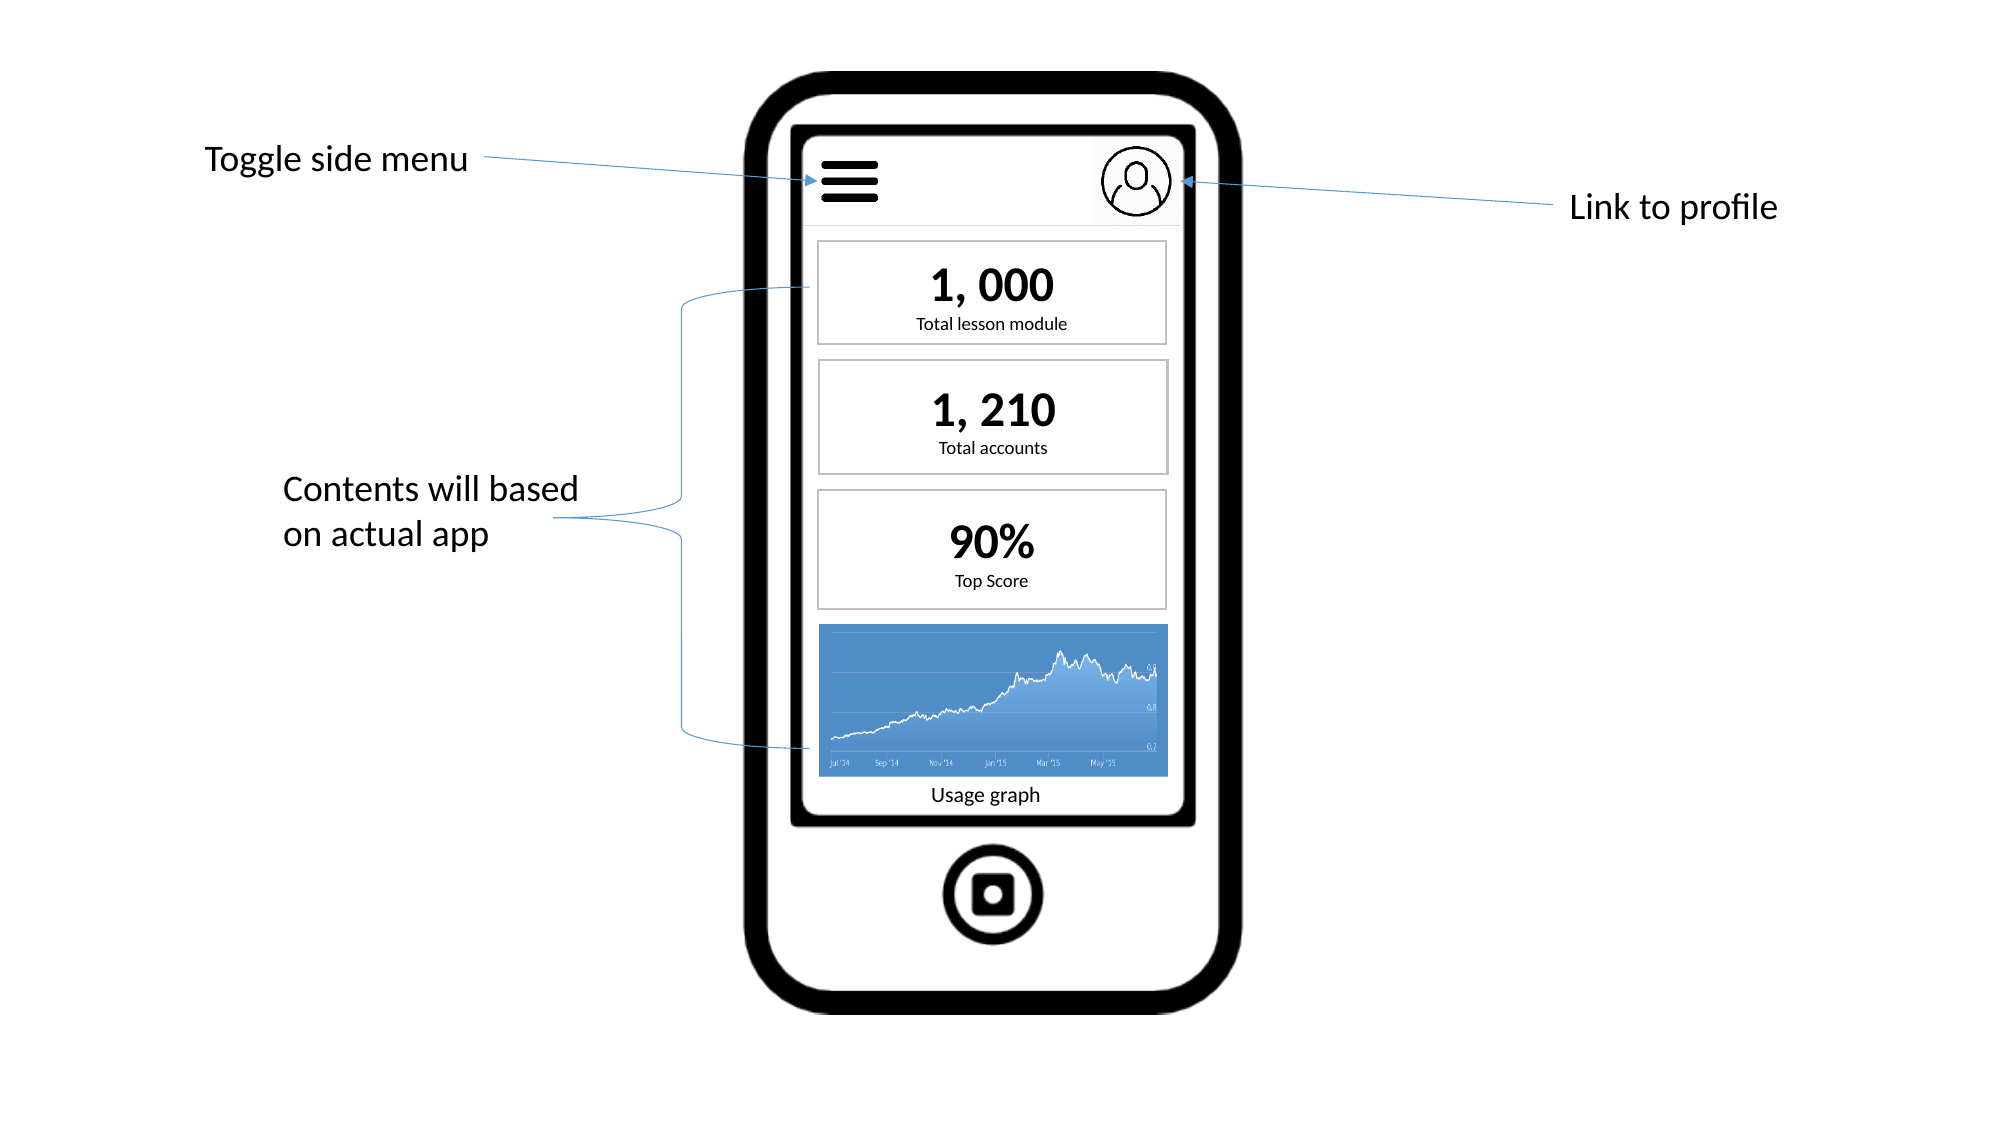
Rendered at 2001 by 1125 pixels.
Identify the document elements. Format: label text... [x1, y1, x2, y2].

text_box Toggle side menu [189, 126, 485, 187]
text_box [487, 157, 818, 182]
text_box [1180, 181, 1554, 205]
text_box Link to profile [1554, 174, 1794, 235]
picture [522, 71, 1465, 1015]
text_box Contents will based on actual app [268, 456, 522, 562]
